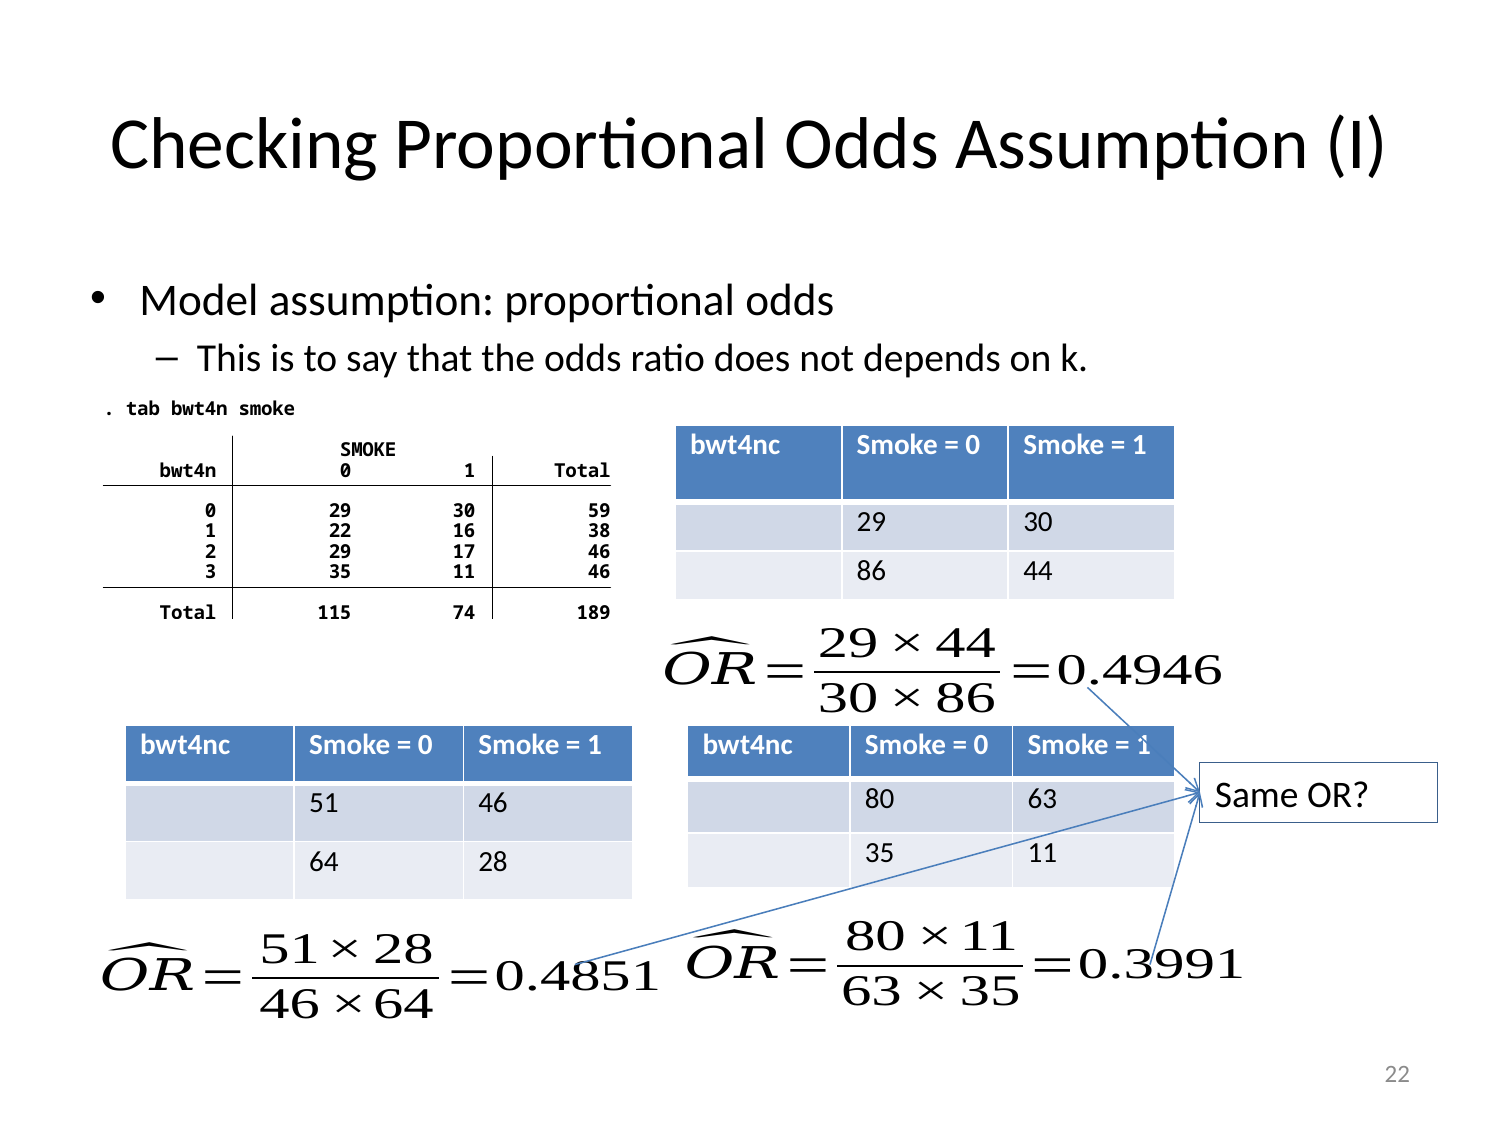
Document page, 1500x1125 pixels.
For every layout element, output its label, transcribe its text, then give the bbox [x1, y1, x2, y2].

slide_number 22 [1074, 1042, 1425, 1103]
picture [99, 374, 633, 619]
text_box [574, 792, 1148, 965]
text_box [1149, 792, 1201, 965]
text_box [1087, 687, 1201, 792]
list Model assumption: proportional odds This is to say that the odds ratio does not depends on k. [75, 262, 1425, 388]
text_box Same OR? [1204, 762, 1438, 823]
title Checking Proportional Odds Assumption (I) [75, 45, 1425, 233]
